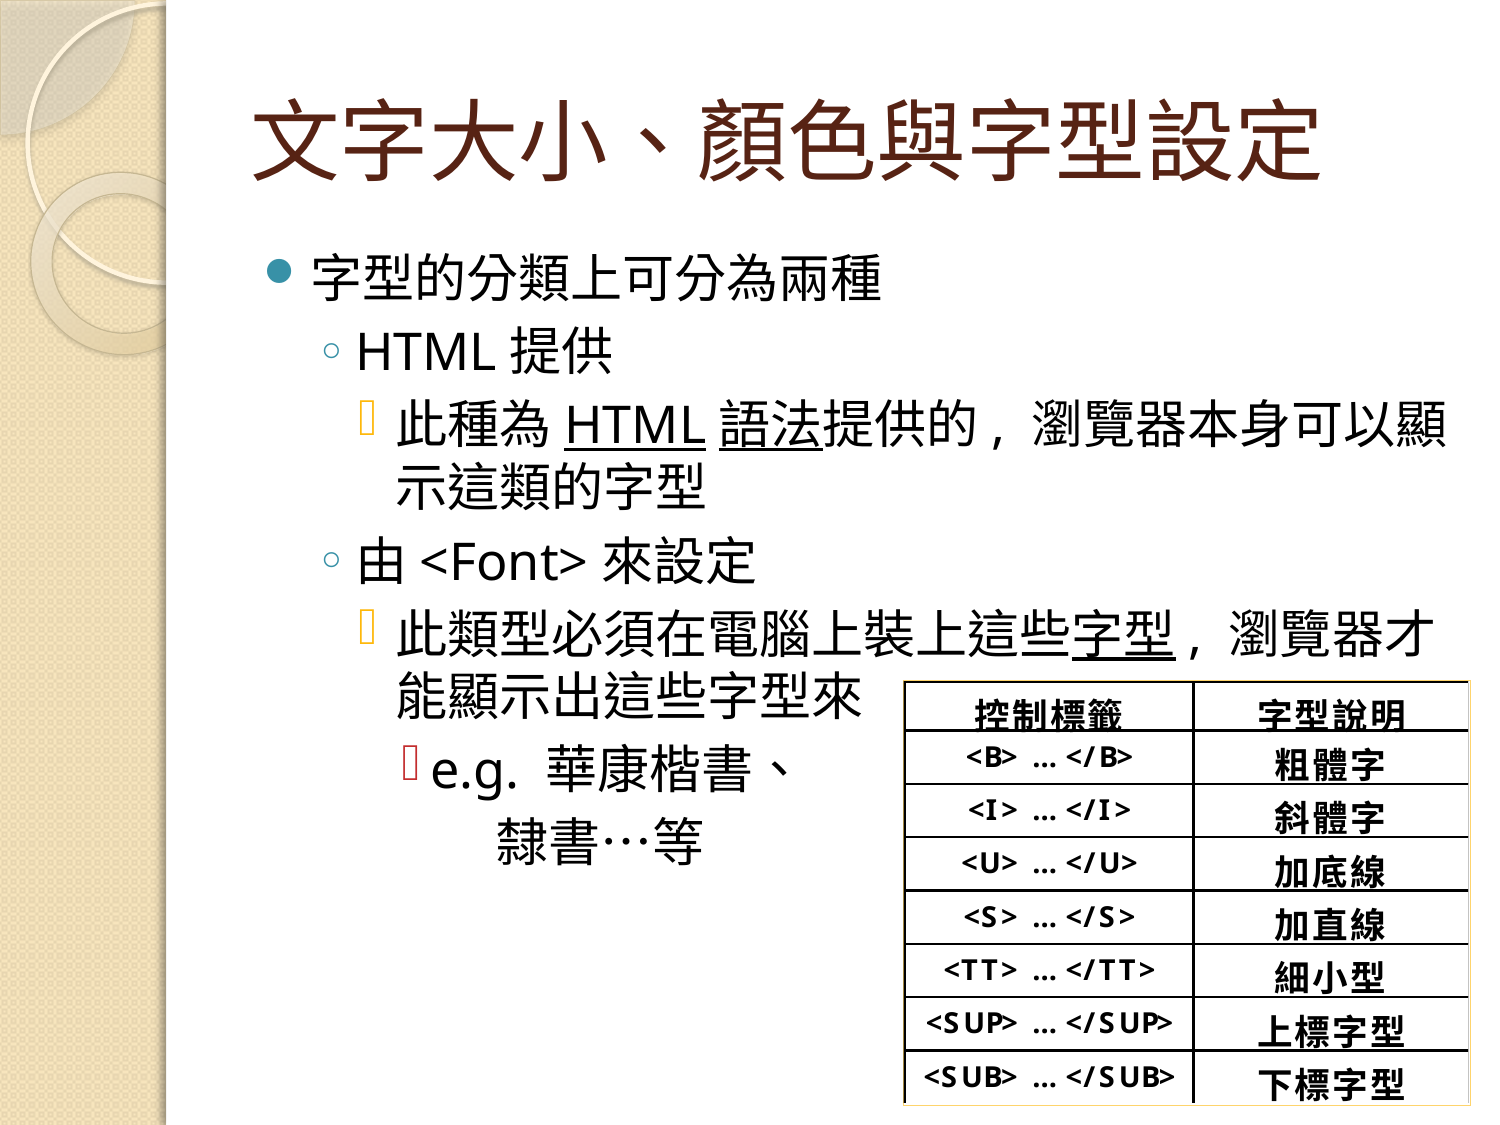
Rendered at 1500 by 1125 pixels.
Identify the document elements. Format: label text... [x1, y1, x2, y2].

title 文字大小、顏色與字型設定 [235, 45, 1466, 233]
list 字型的分類上可分為兩種 HTML提供 此種為HTML語法提供的, 瀏覽器本身可以顯示這類的字型 由<Font>來設定 此類型必須在電腦上裝上這些字型, 瀏覽器才能顯示出這些字型來 e.g. 華康楷書、 隸書…等 [235, 237, 1466, 1025]
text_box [903, 680, 1471, 1106]
